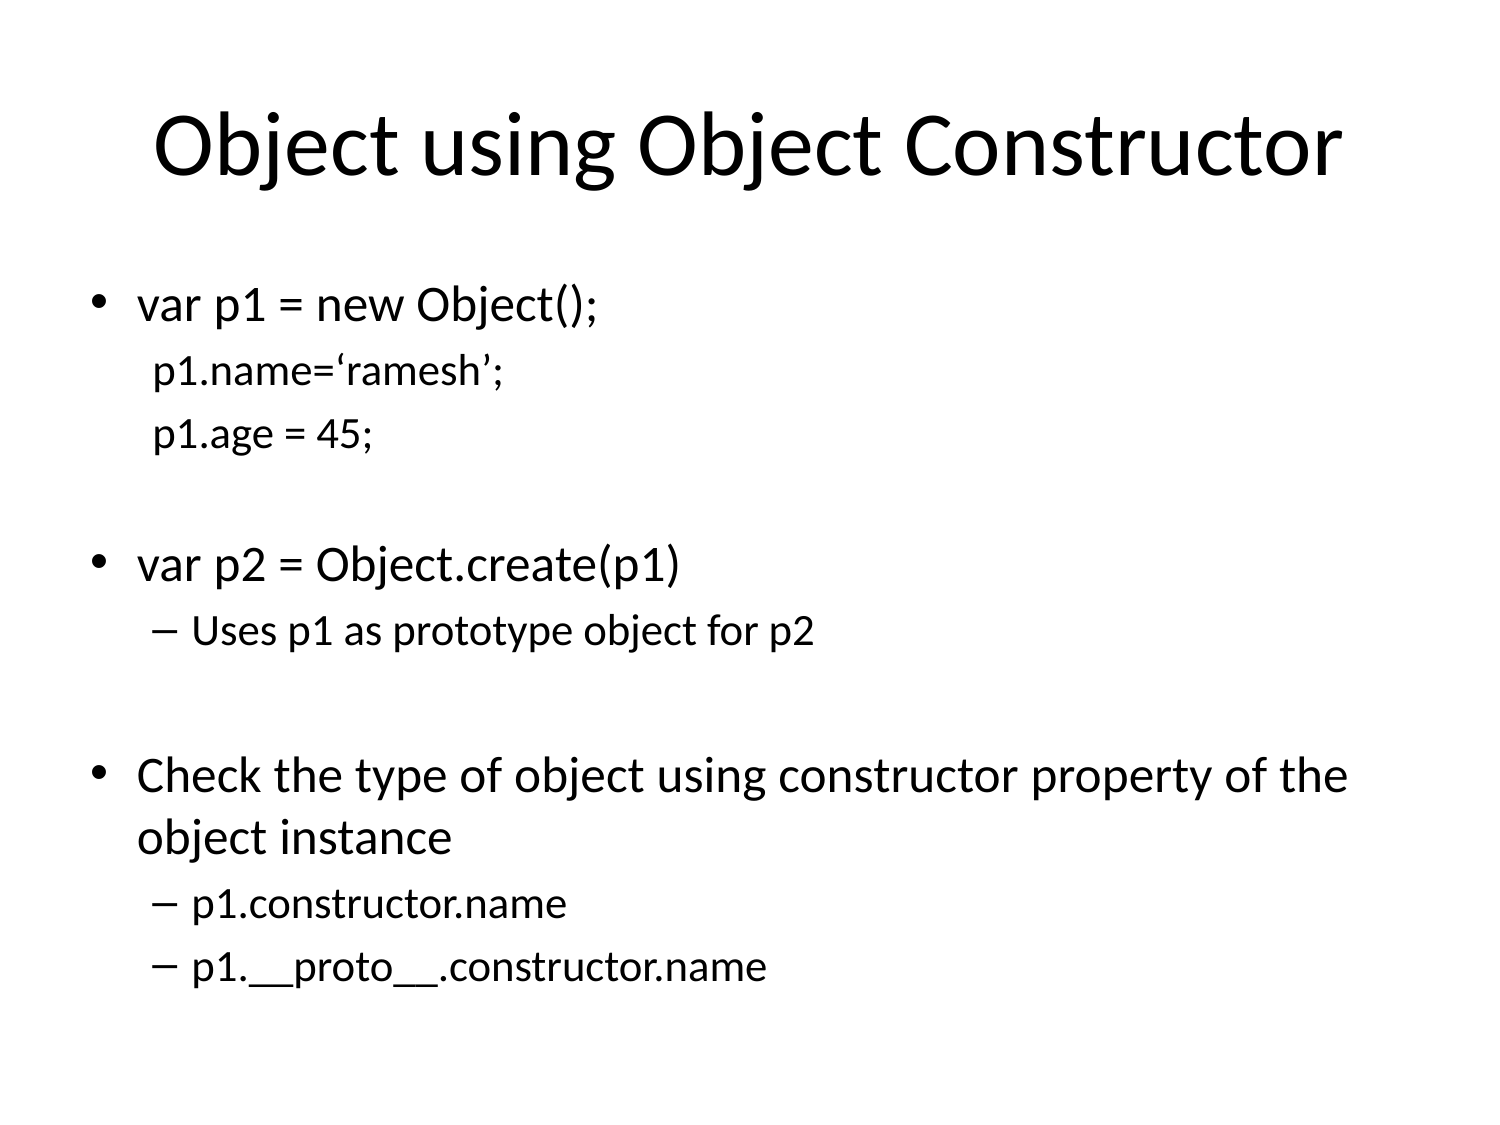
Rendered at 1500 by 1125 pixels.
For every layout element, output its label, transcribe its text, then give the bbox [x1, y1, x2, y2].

title Object using Object Constructor [75, 45, 1425, 233]
list var p1 = new Object(); p1.name=‘ramesh’; p1.age = 45; var p2 = Object.create(p1) Uses p1 as prototype object for p2 Check the type of object using constructor property of the object instance p1.constructor.name p1.__proto__.constructor.name [75, 262, 1425, 1005]
